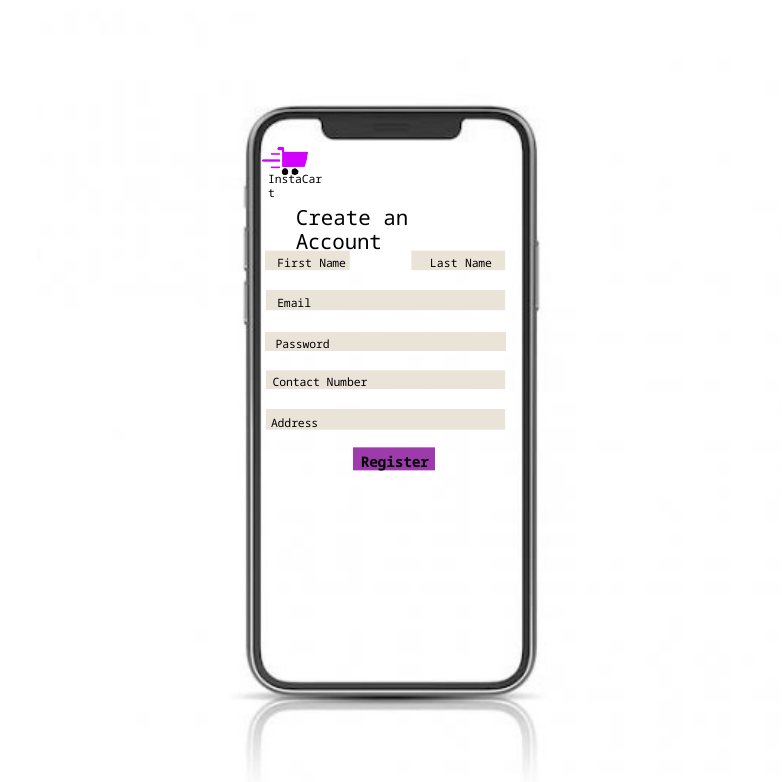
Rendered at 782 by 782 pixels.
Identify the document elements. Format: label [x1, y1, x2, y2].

text_box [36, 0, 782, 782]
